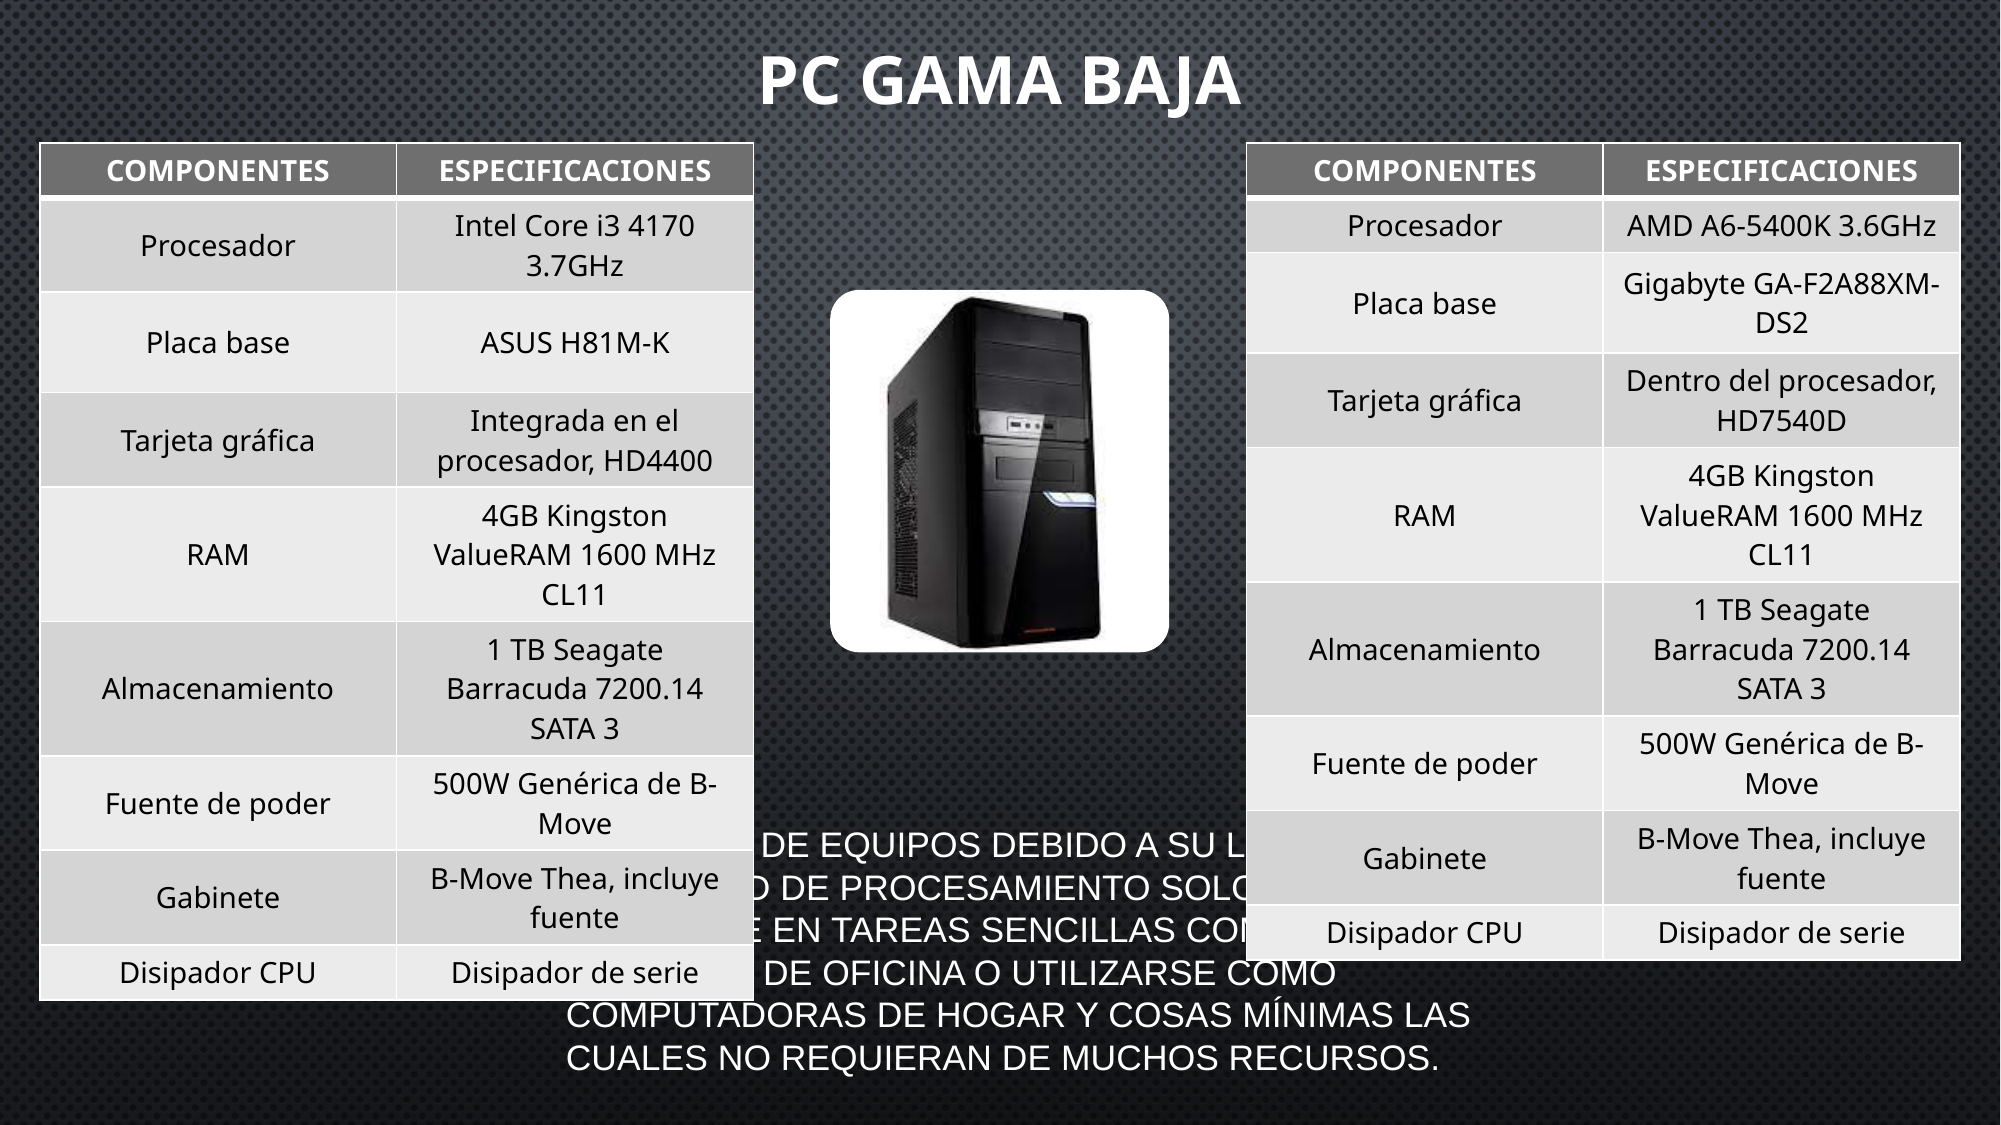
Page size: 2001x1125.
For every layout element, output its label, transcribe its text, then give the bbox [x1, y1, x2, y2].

table_cell B-Move Thea, incluye fuente [1604, 811, 1959, 904]
table_cell Procesador [1247, 201, 1602, 252]
table_header COMPONENTES [1247, 144, 1602, 195]
table_cell B-Move Thea, incluye fuente [397, 851, 753, 944]
table_cell 500W Genérica de B-Move [1604, 717, 1959, 810]
table_cell Tarjeta gráfica [1247, 354, 1602, 447]
table_cell AMD A6-5400K 3.6GHz [1604, 201, 1959, 252]
title Pc Gama baja [701, 16, 1298, 140]
table_cell Intel Core i3 4170 3.7GHz [397, 201, 753, 291]
table_cell Almacenamiento [1247, 583, 1602, 715]
table_cell Gabinete [1247, 811, 1602, 904]
table_cell RAM [41, 488, 396, 621]
table_cell 500W Genérica de B-Move [397, 757, 753, 849]
table_cell Dentro del procesador, HD7540D [1604, 354, 1959, 447]
table_cell 1 TB Seagate Barracuda 7200.14 SATA 3 [1604, 583, 1959, 715]
table_cell 4GB Kingston ValueRAM 1600 MHz CL11 [397, 488, 753, 621]
table_header ESPECIFICACIONES [397, 144, 753, 195]
table_cell RAM [1247, 448, 1602, 581]
table_cell Placa base [41, 293, 396, 392]
table_cell Disipador de serie [397, 946, 753, 999]
table_cell ASUS H81M-K [397, 293, 753, 392]
table_cell Placa base [1247, 253, 1602, 352]
table_cell 1 TB Seagate Barracuda 7200.14 SATA 3 [397, 622, 753, 755]
table_cell Disipador de serie [1604, 906, 1959, 959]
table_header COMPONENTES [41, 144, 396, 195]
table_header ESPECIFICACIONES [1604, 144, 1959, 195]
table_cell Disipador CPU [41, 946, 396, 999]
table_cell Gabinete [41, 851, 396, 944]
list Este tipo de equipos debido a su limitada capacidad de procesamiento solo pueden ocuparse en tareas sencillas como trabajos de oficina o utilizarse como computadoras de hogar y cosas mínimas las cuales no requieran de muchos recursos. [511, 805, 1489, 1094]
table_cell 4GB Kingston ValueRAM 1600 MHz CL11 [1604, 448, 1959, 581]
table_cell Integrada en el procesador, HD4400 [397, 393, 753, 486]
table_cell Fuente de poder [41, 757, 396, 849]
picture [829, 289, 1170, 653]
table_cell Tarjeta gráfica [41, 393, 396, 486]
table_cell Procesador [41, 201, 396, 291]
table_cell Disipador CPU [1247, 906, 1602, 959]
table_cell Fuente de poder [1247, 717, 1602, 810]
table_cell Almacenamiento [41, 622, 396, 755]
table_cell Gigabyte GA-F2A88XM-DS2 [1604, 253, 1959, 352]
